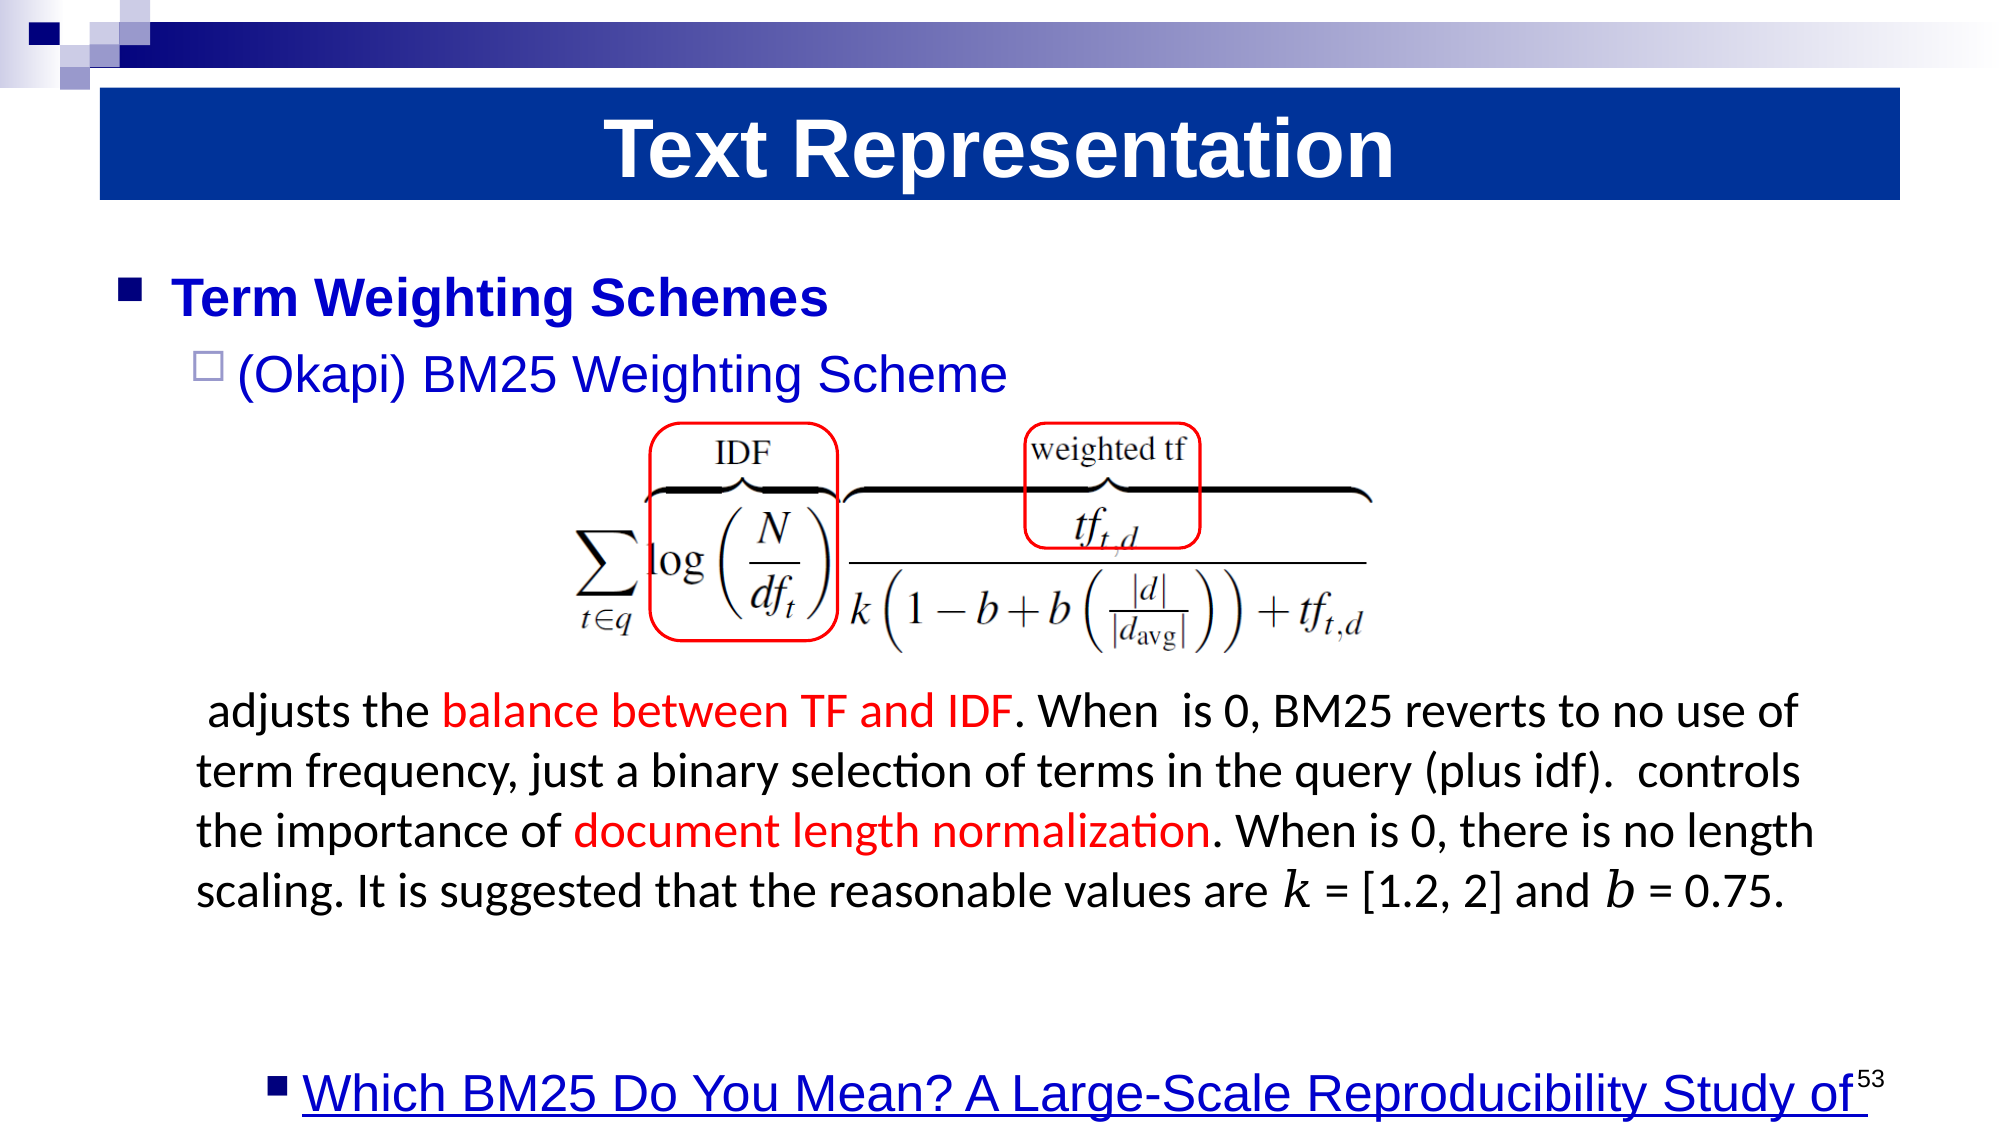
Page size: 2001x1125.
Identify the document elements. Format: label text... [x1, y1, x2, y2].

list Term Weighting Schemes (Okapi) BM25 Weighting Scheme Which BM25 Do You Mean? A Large-Scale Reproducibility Study of Scoring Variants, ECIR’2020. [99, 254, 1900, 998]
picture [548, 412, 1397, 660]
slide_number 53 [1666, 1024, 1901, 1101]
title Text Representation [99, 87, 1900, 200]
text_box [649, 422, 1201, 641]
